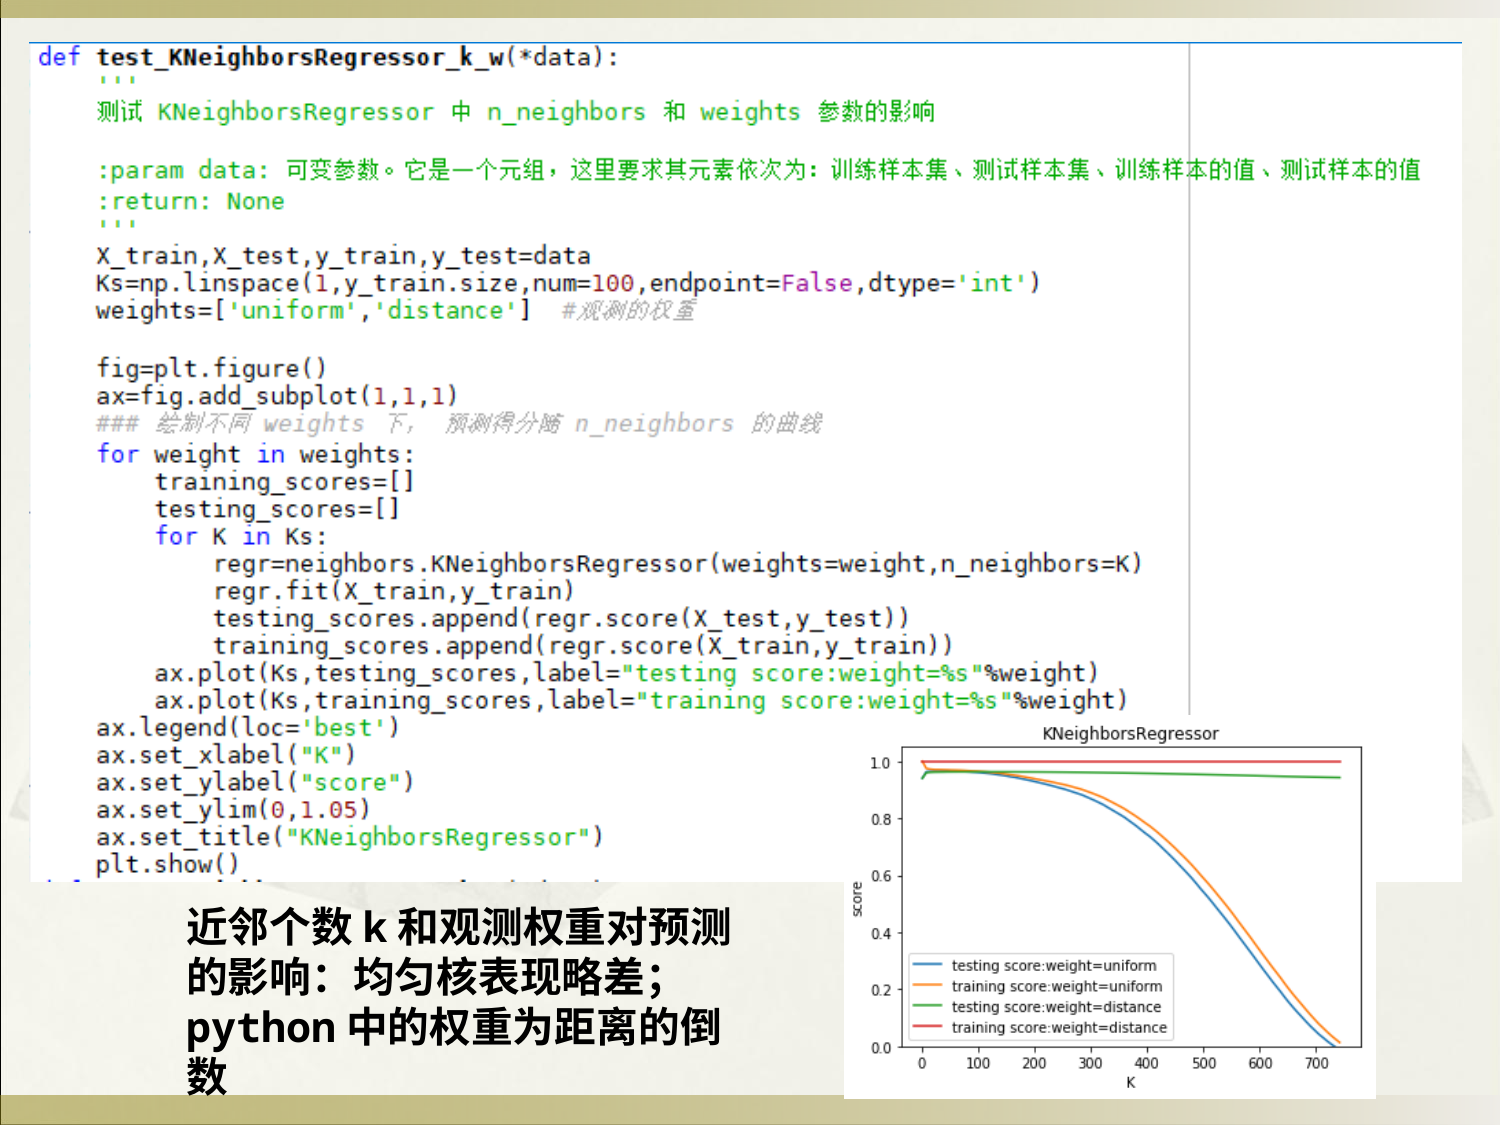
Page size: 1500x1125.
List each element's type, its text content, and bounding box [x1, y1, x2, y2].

picture [0, 18, 1500, 1099]
text_box 近邻个数k和观测权重对预测的影响：均匀核表现略差；python中的权重为距离的倒数 [171, 893, 760, 1108]
